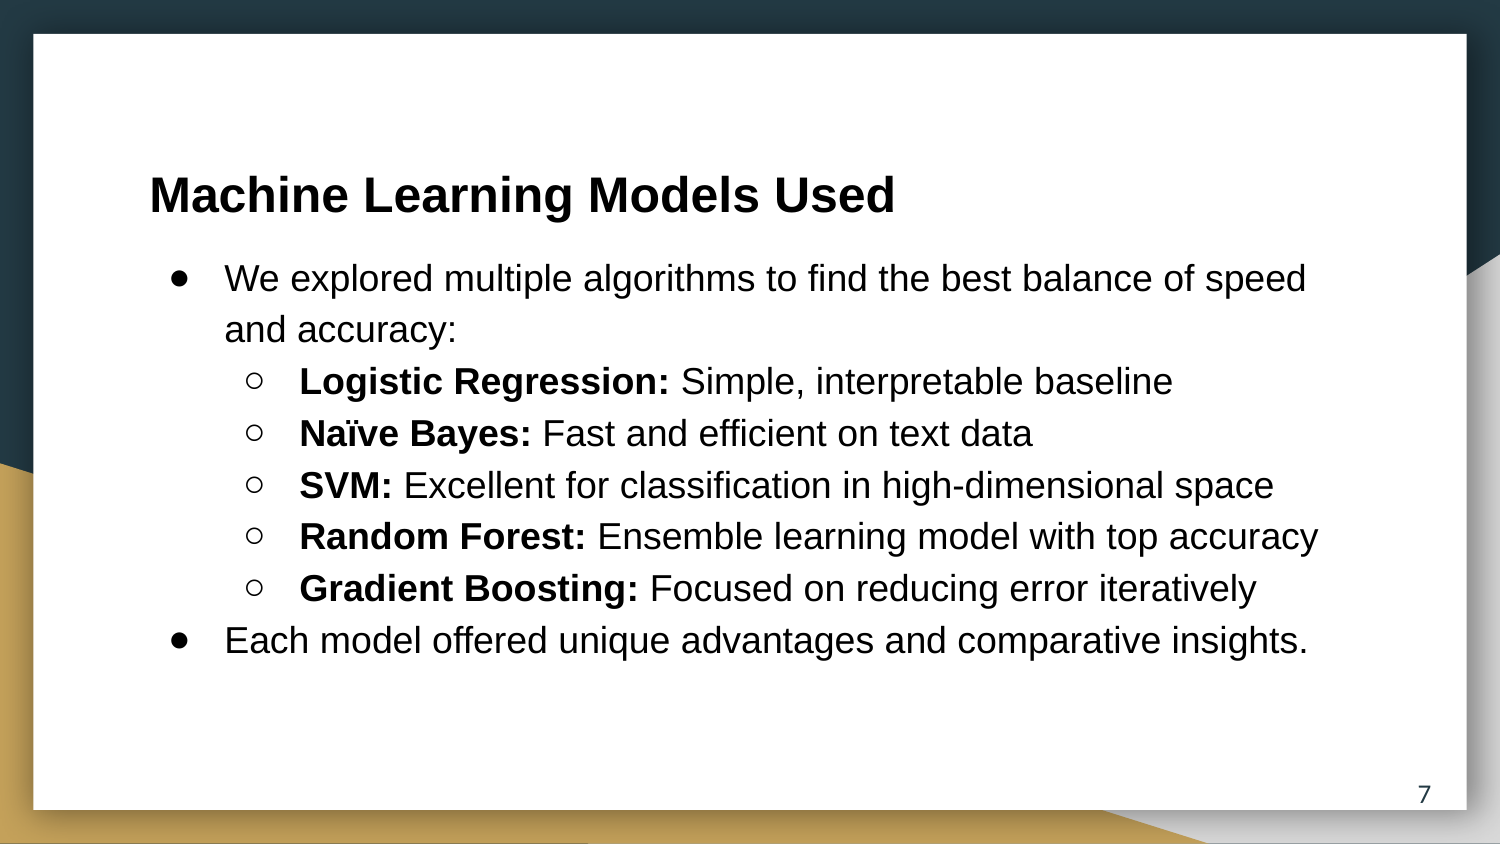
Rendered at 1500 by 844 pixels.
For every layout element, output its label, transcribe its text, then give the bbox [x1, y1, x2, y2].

list We explored multiple algorithms to find the best balance of speed and accuracy: Logistic Regression: Simple, interpretable baseline Naïve Bayes: Fast and efficient on text data SVM: Excellent for classification in high-dimensional space Random Forest: Ensemble learning model with top accuracy Gradient Boosting: Focused on reducing error iteratively Each model offered unique advantages and comparative insights. [134, 231, 1344, 762]
title Machine Learning Models Used [134, 138, 1366, 296]
text_box 7 [1402, 761, 1500, 825]
